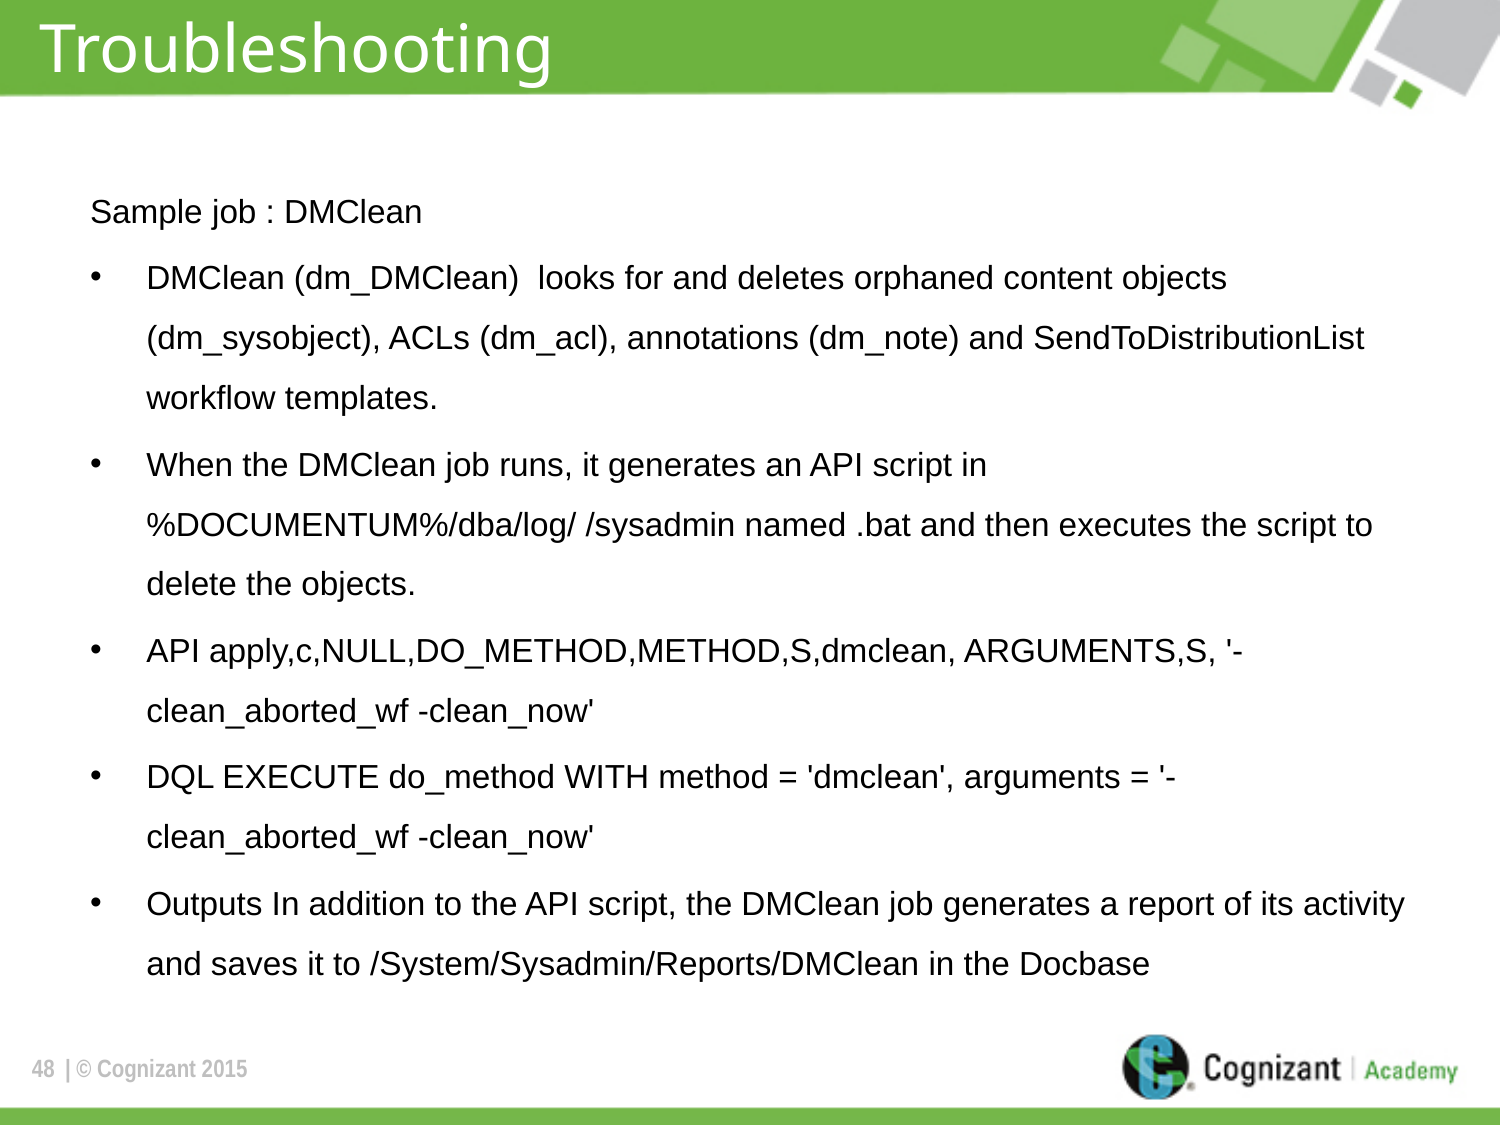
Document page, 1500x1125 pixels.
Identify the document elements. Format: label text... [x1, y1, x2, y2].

title Troubleshooting [24, 3, 1200, 88]
list Sample job : DMClean DMClean (dm_DMClean) looks for and deletes orphaned content objects (dm_sysobject), ACLs (dm_acl), annotations (dm_note) and SendToDistributionList workflow templates. When the DMClean job runs, it generates an API script in %DOCUMENTUM%/dba/log/ /sysadmin named .bat and then executes the script to delete the objects. API apply,c,NULL,DO_METHOD,METHOD,S,dmclean, ARGUMENTS,S, '-clean_aborted_wf -clean_now' DQL EXECUTE do_method WITH method = 'dmclean', arguments = '-clean_aborted_wf -clean_now' Outputs In addition to the API script, the DMClean job generates a report of its activity and saves it to /System/Sysadmin/Reports/DMClean in the Docbase [74, 162, 1426, 1006]
text_box [137, 552, 1425, 613]
footer | © Cognizant 2015 [88, 1037, 275, 1098]
slide_number 48 [16, 1037, 88, 1098]
picture [0, 0, 1500, 1125]
